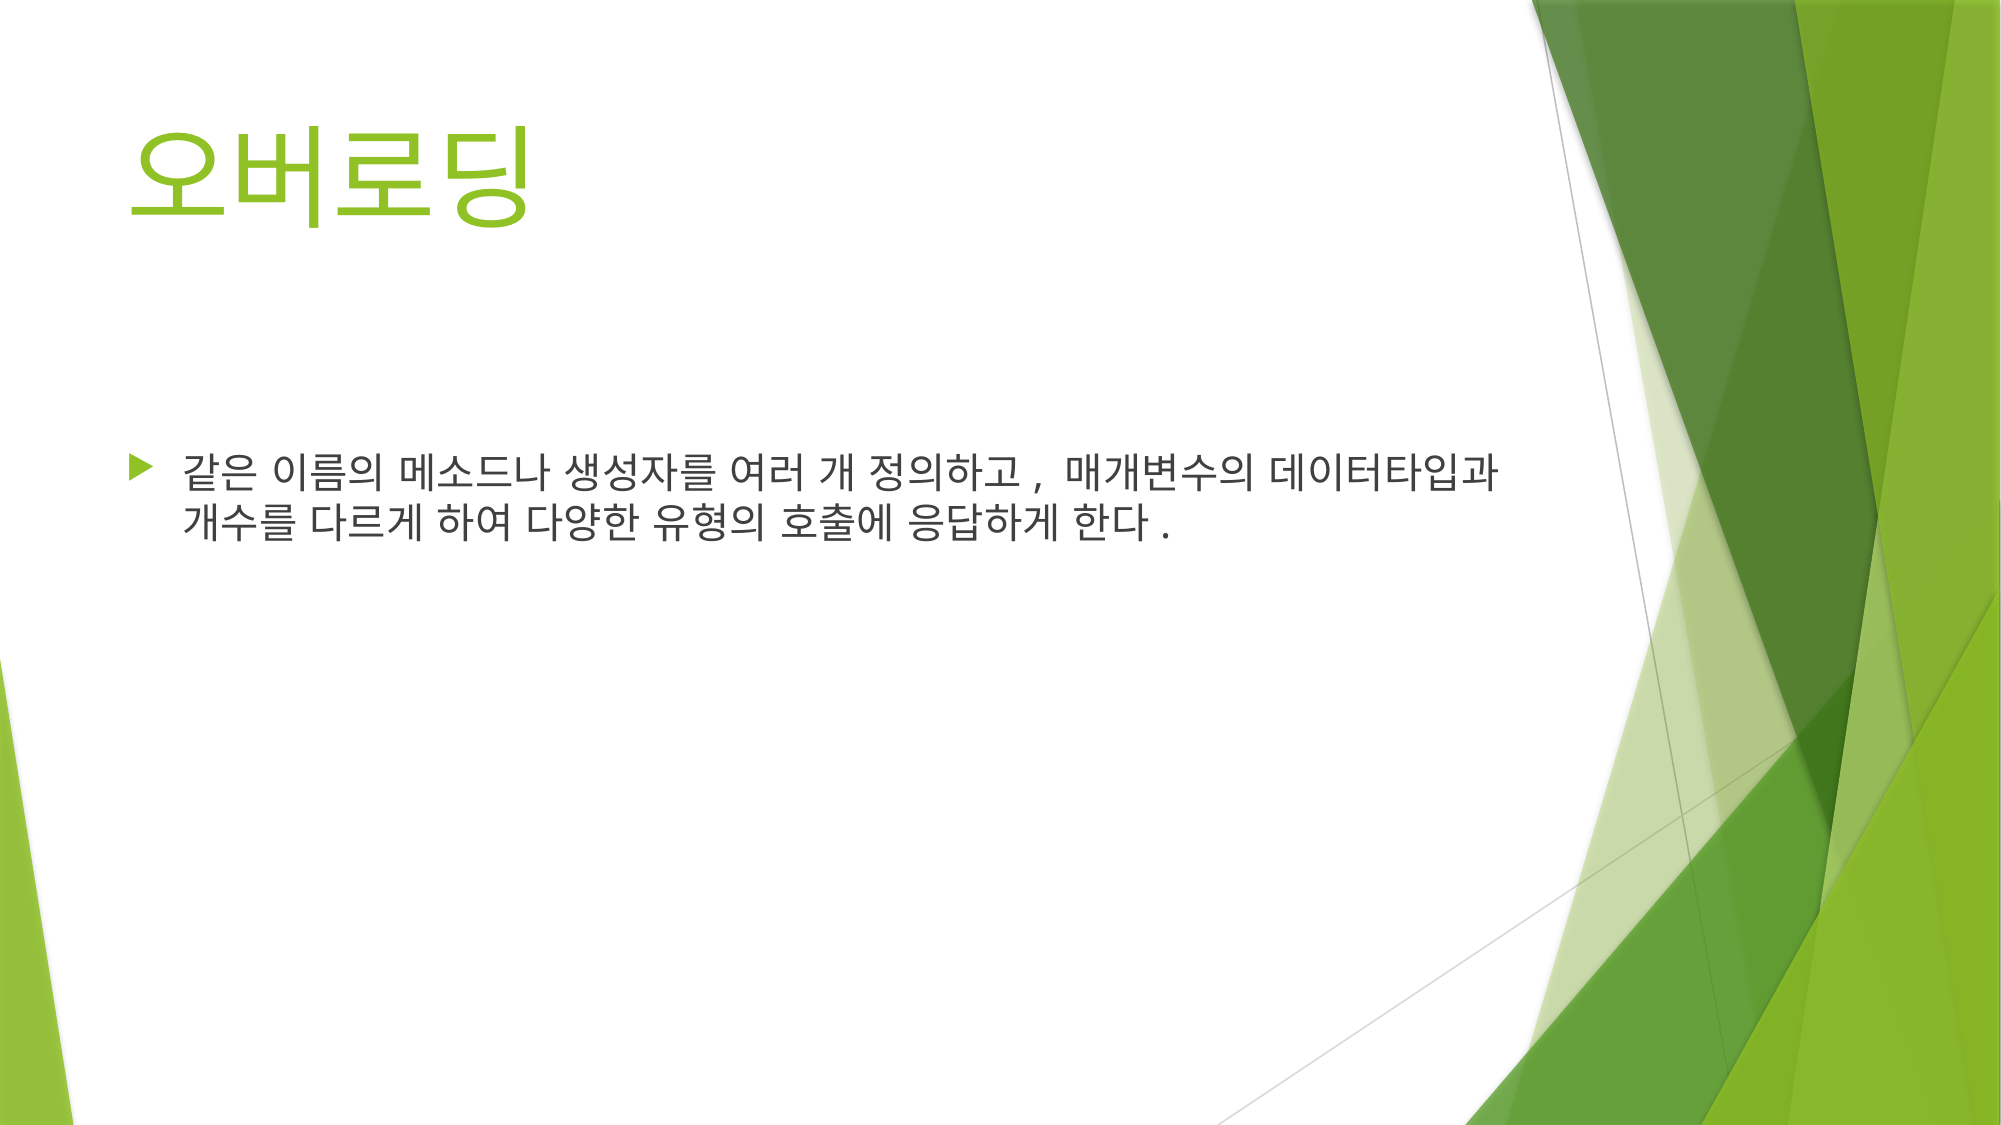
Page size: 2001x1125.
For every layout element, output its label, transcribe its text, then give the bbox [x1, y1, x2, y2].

title 오버로딩 [111, 99, 1522, 317]
list 같은 이름의 메소드나 생성자를 여러 개 정의하고, 매개변수의 데이터타입과 개수를 다르게 하여 다양한 유형의 호출에 응답하게 한다. [111, 439, 1522, 1076]
